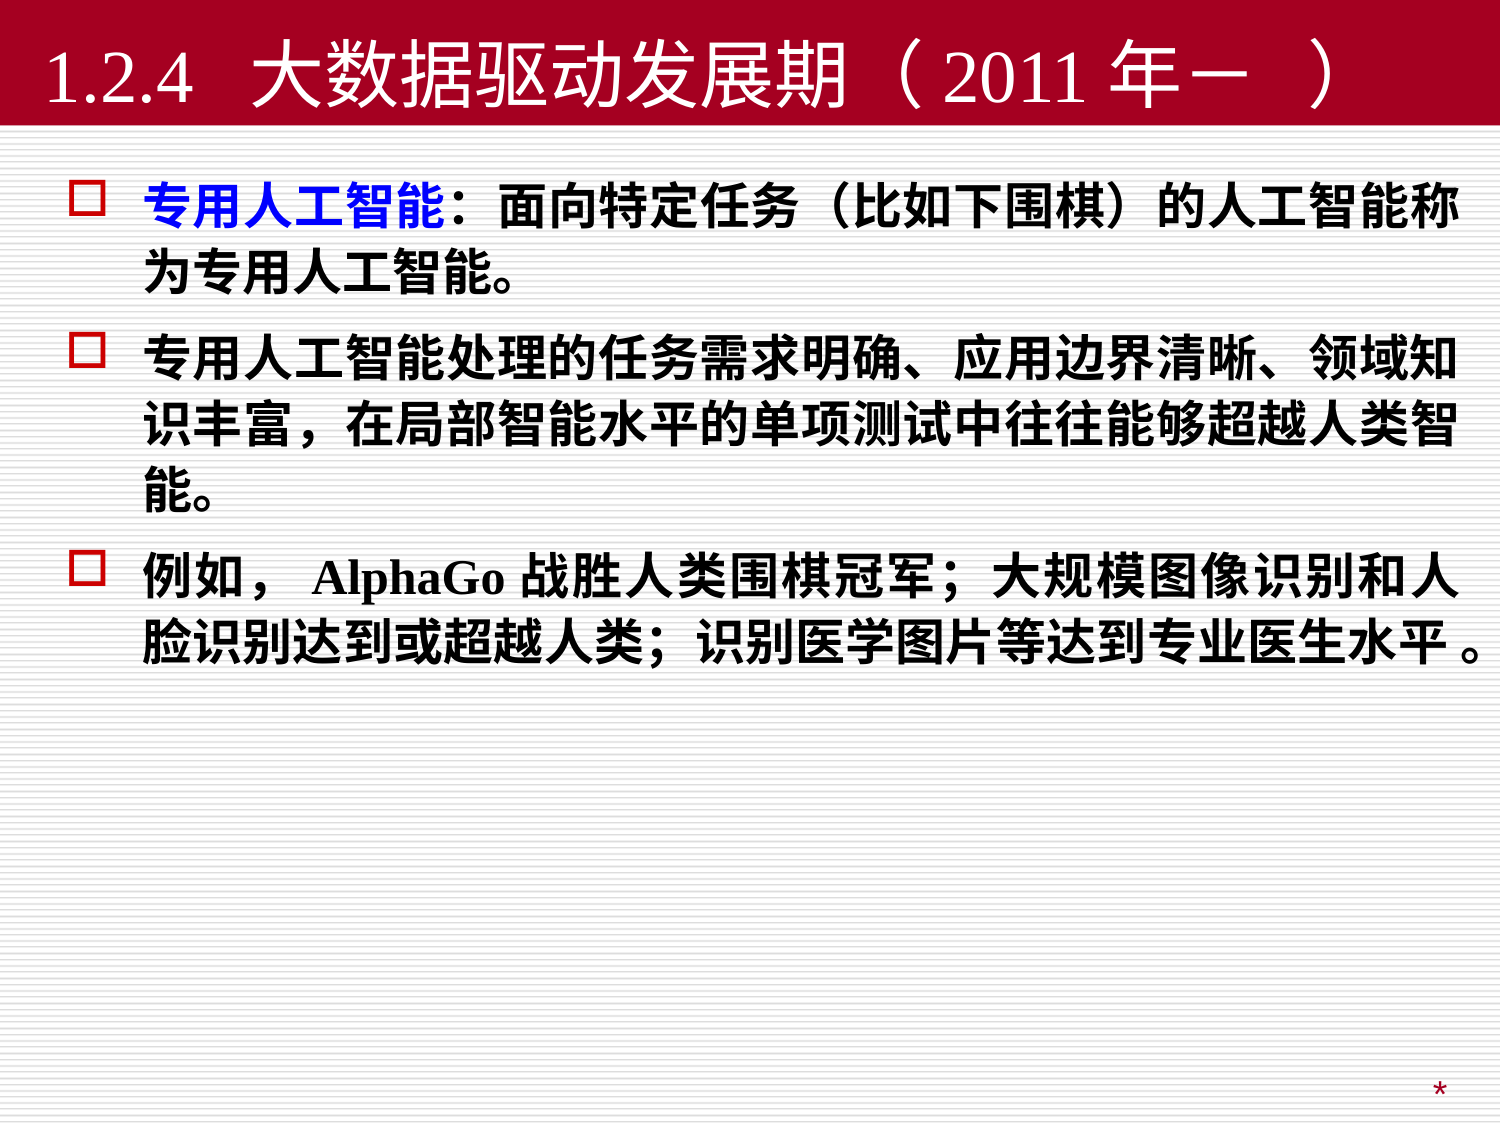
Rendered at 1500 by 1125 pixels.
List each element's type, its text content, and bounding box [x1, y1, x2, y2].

title 1.2.4 大数据驱动发展期（2011年－ ） [0, 0, 1500, 126]
picture [0, 126, 1500, 1125]
slide_number * [1137, 1062, 1463, 1122]
list 专用人工智能：面向特定任务（比如下围棋）的人工智能称为专用人工智能。 专用人工智能处理的任务需求明确、应用边界清晰、领域知识丰富，在局部智能水平的单项测试中往往能够超越人类智能。 例如，AlphaGo战胜人类围棋冠军；大规模图像识别和人脸识别达到或超越人类；识别医学图片等达到专业医生水平 。 [49, 161, 1476, 1038]
